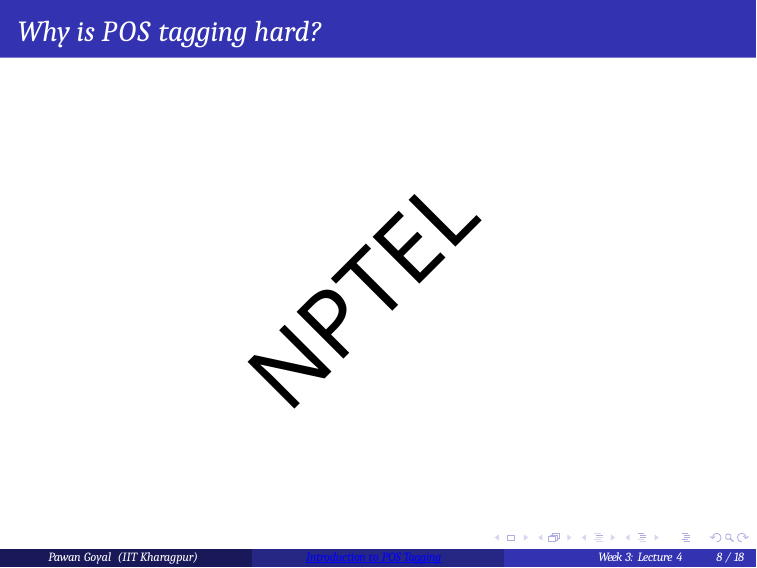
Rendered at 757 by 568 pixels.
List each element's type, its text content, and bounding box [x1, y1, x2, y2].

text_box NPTEL [235, 141, 523, 429]
text_box [0, 0, 756, 58]
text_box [0, 548, 757, 568]
text_box Why is POS tagging hard? [15, 9, 339, 48]
